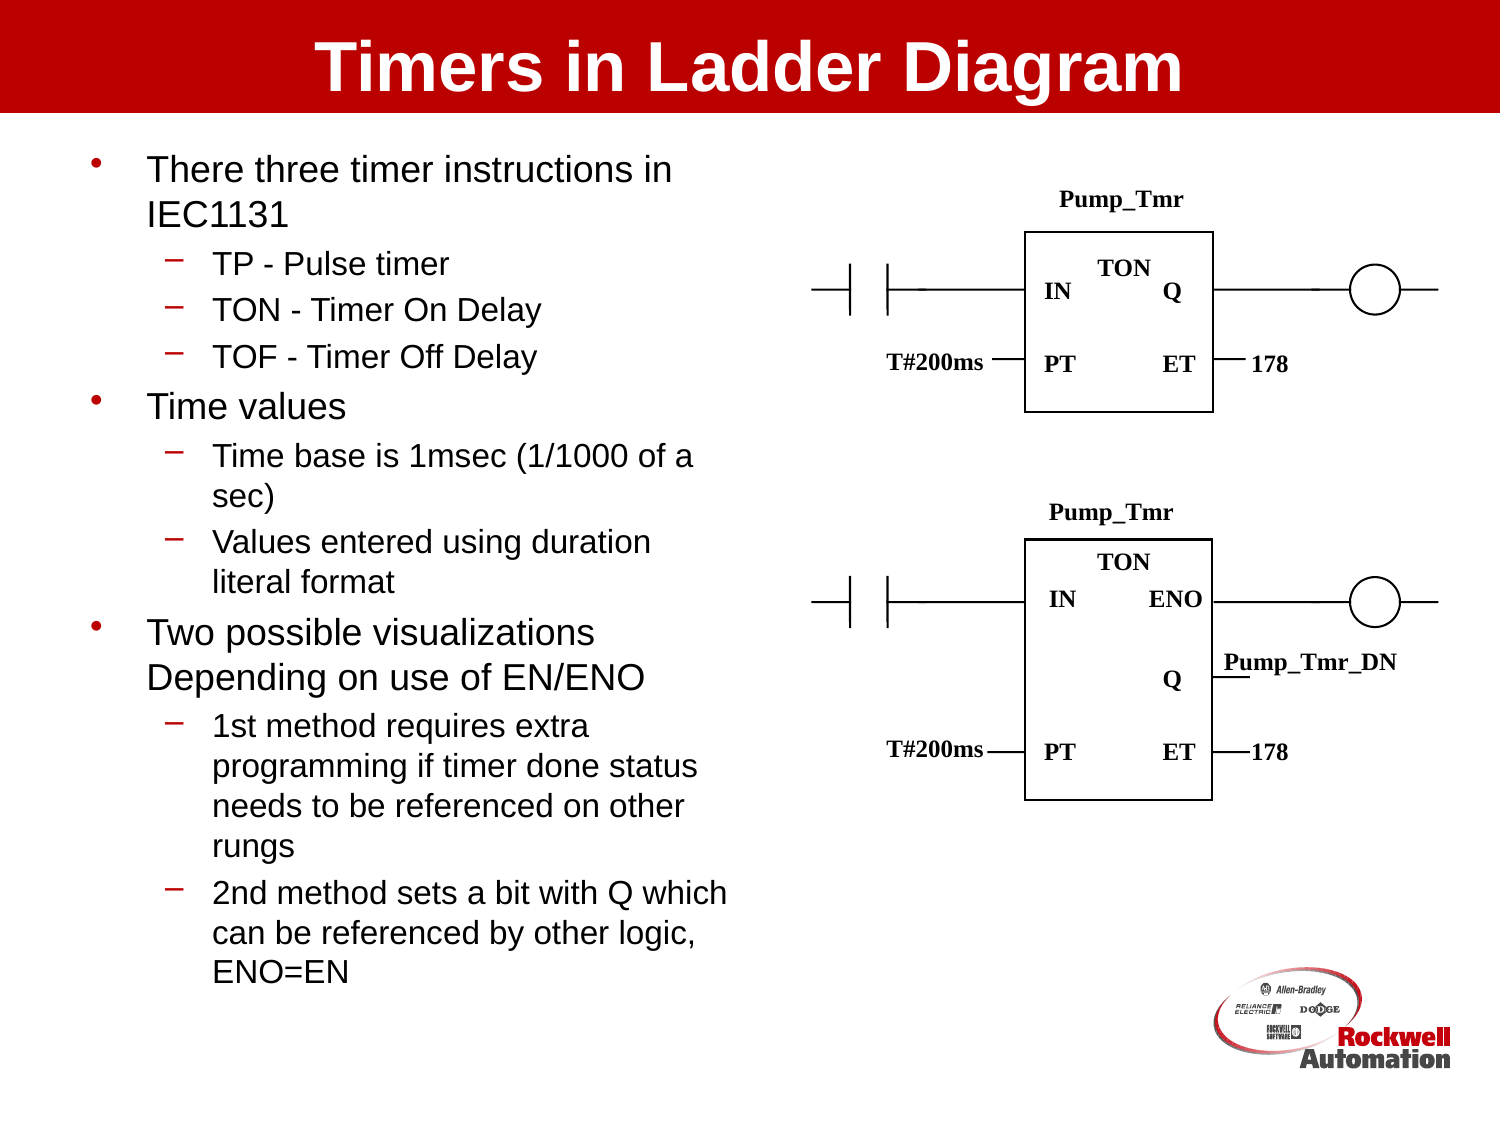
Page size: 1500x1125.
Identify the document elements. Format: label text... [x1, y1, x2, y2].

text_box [1414, 576, 1438, 628]
list There three timer instructions in IEC1131 TP - Pulse timer TON - Timer On Delay TOF - Timer Off Delay Time values Time base is 1msec (1/1000 of a sec) Values entered using duration literal format Two possible visualizations Depending on use of EN/ENO 1st method requires extra programming if timer done status needs to be referenced on other rungs 2nd method sets a bit with Q which can be referenced by other logic, ENO=EN [75, 137, 750, 975]
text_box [874, 489, 1410, 801]
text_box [812, 264, 926, 315]
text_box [812, 576, 926, 628]
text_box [1312, 264, 1438, 315]
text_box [874, 176, 1320, 413]
title Timers in Ladder Diagram [0, 0, 1500, 113]
